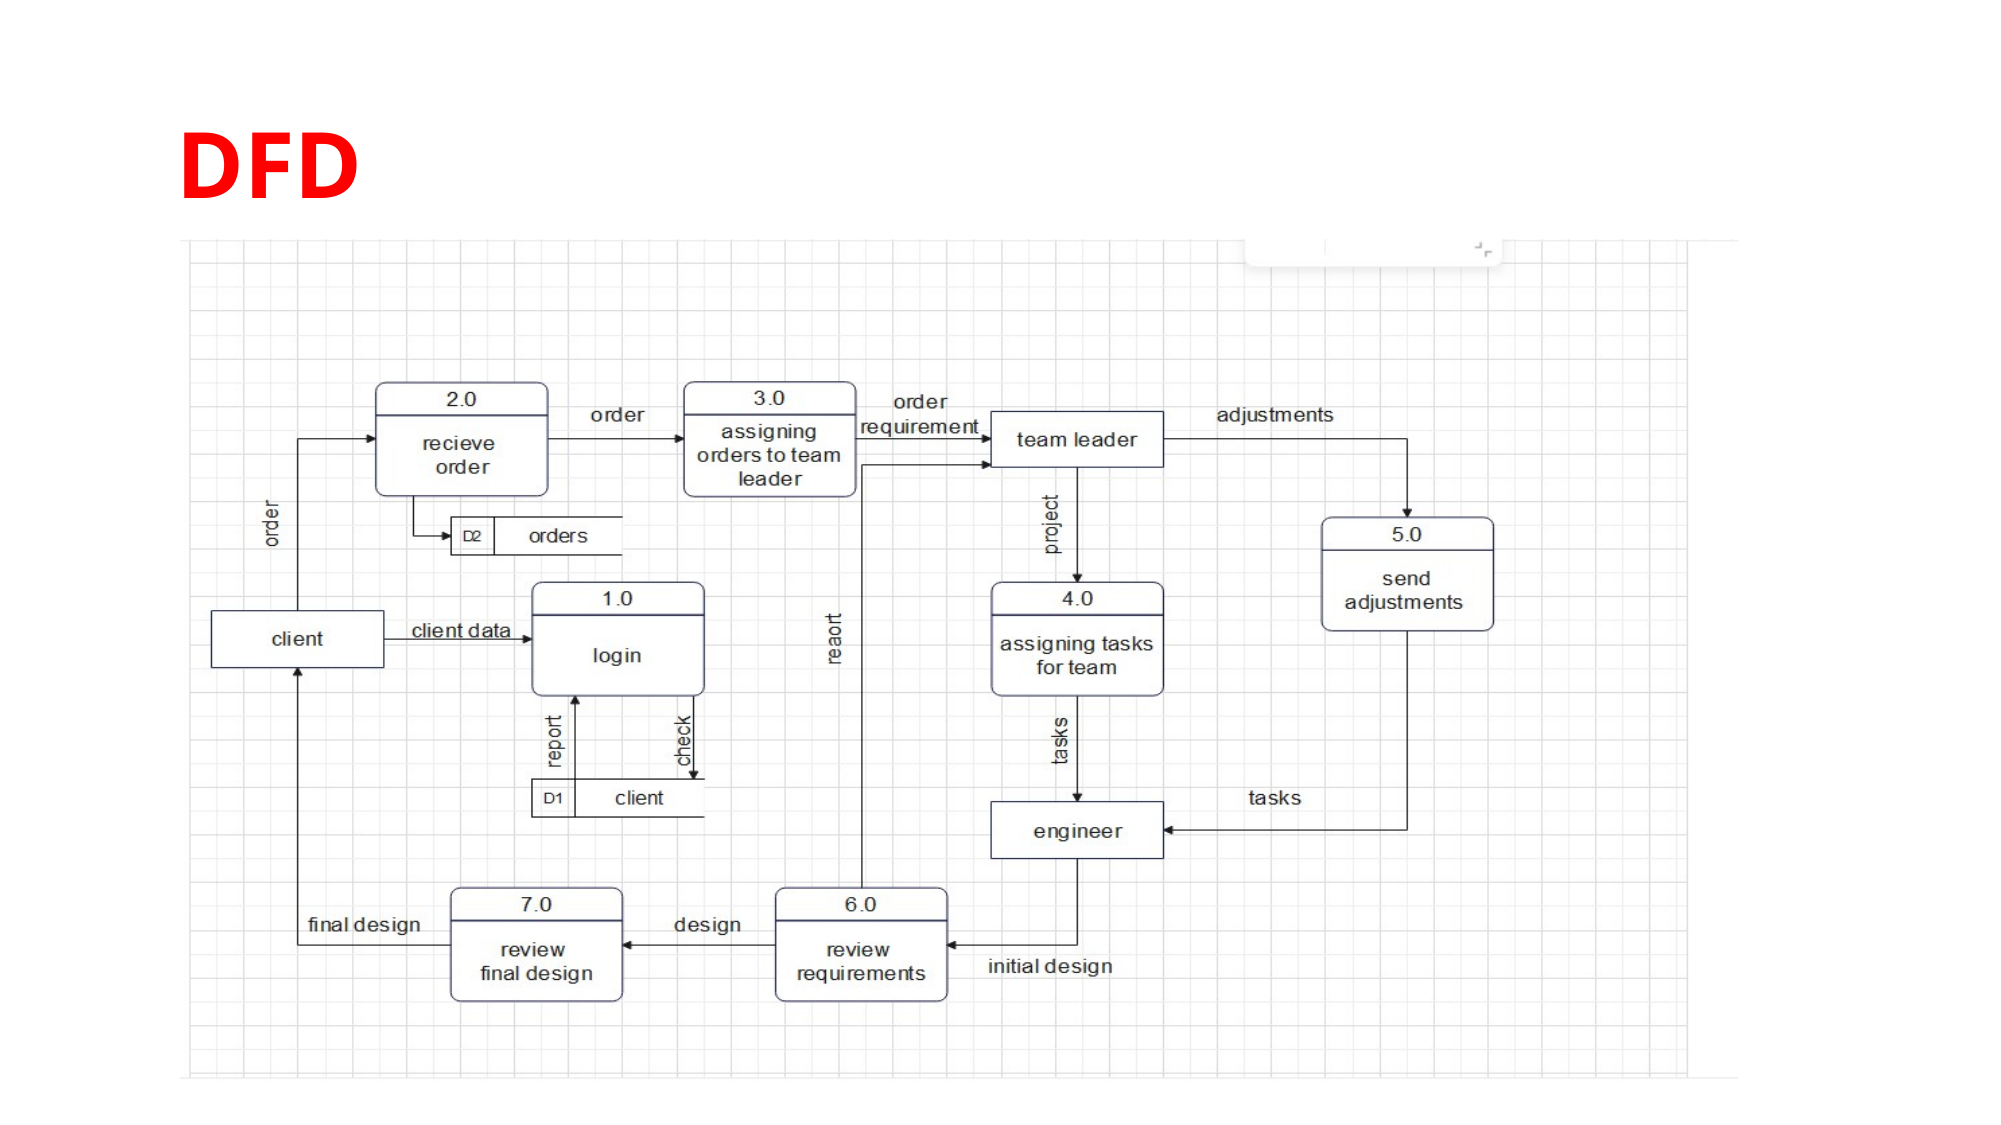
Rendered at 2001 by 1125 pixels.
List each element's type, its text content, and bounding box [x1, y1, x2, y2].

title DFD [137, 59, 1863, 278]
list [180, 239, 1738, 1081]
